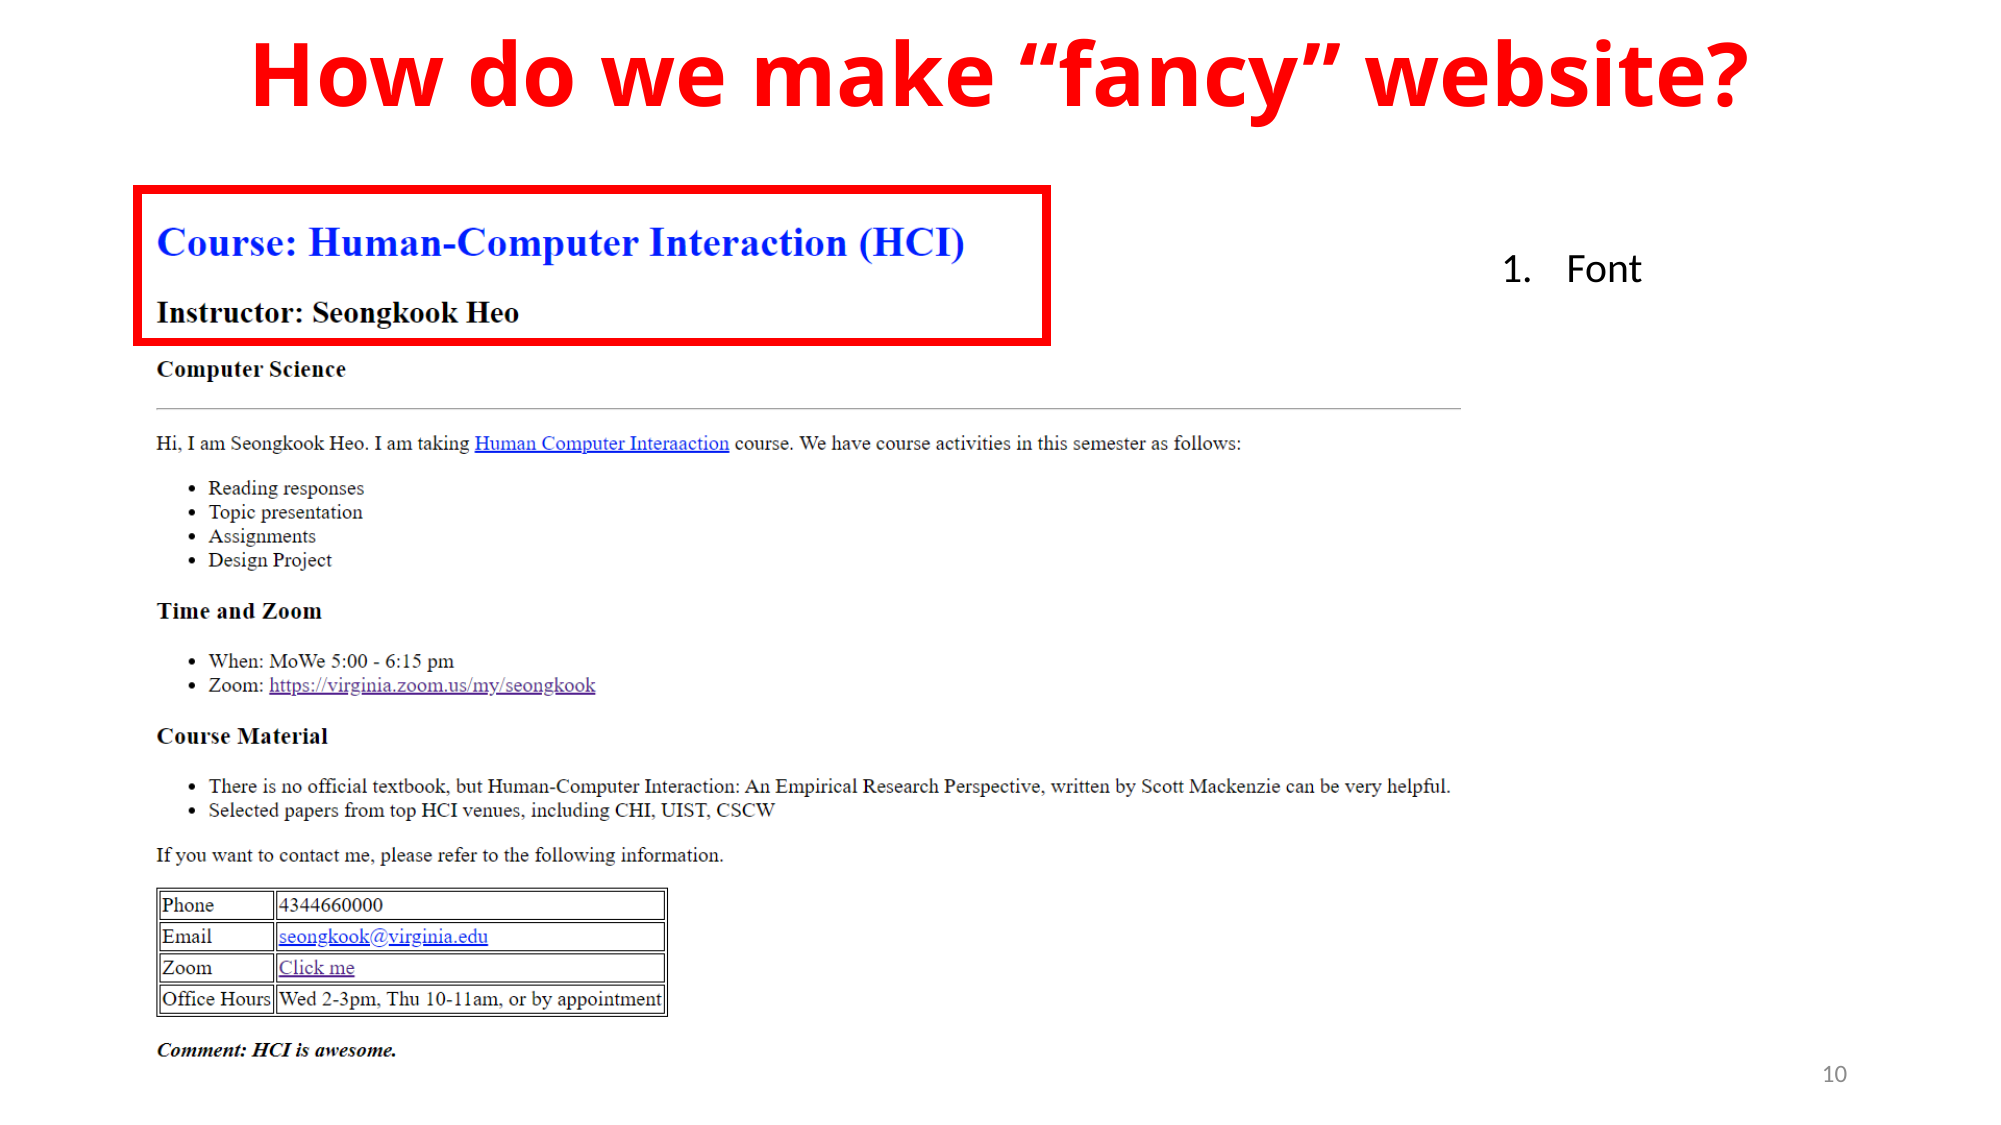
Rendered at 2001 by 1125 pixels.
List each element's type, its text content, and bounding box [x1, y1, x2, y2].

slide_number 10 [1412, 1042, 1863, 1103]
text_box [136, 188, 1048, 343]
title How do we make “fancy” website? [137, 22, 1863, 133]
picture [146, 210, 1461, 1067]
text_box Font [1486, 233, 1987, 298]
